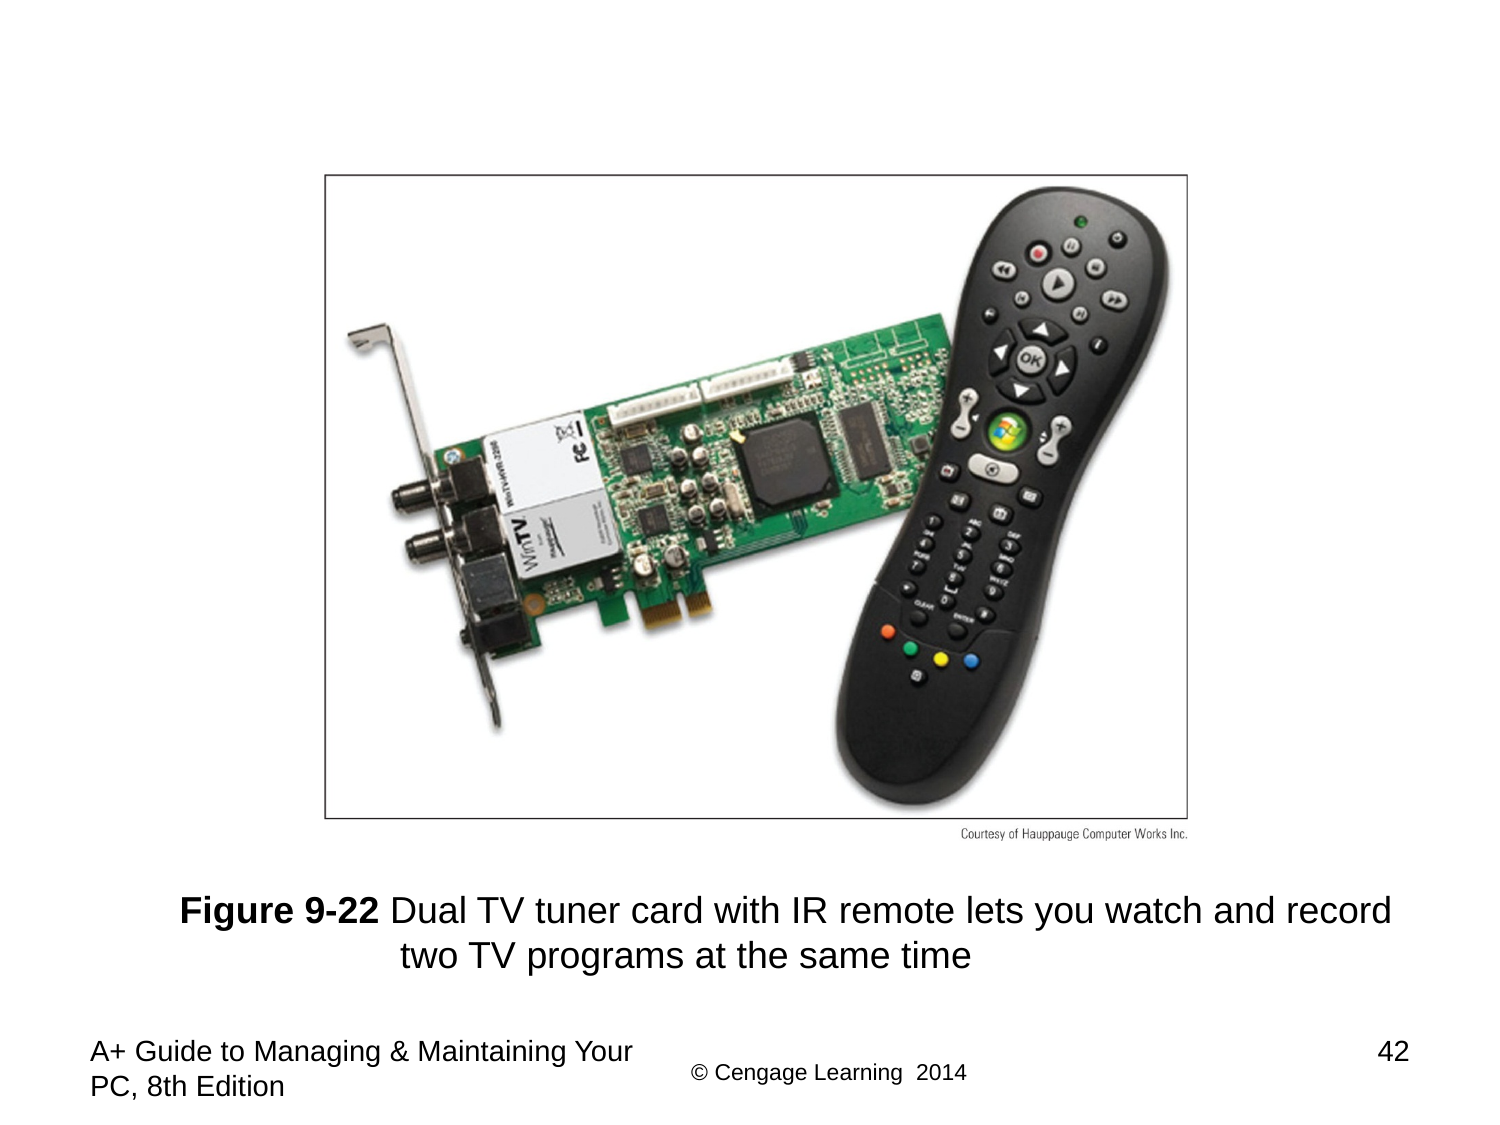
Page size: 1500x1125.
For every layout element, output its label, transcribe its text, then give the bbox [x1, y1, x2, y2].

picture [324, 174, 1188, 841]
slide_number 42 [1074, 1024, 1426, 1103]
footer A+ Guide to Managing & Maintaining Your PC, 8th Edition [74, 1024, 651, 1103]
text_box Figure 9-22 Dual TV tuner card with IR remote lets you watch and record two TV programs at the same time [164, 878, 1408, 984]
